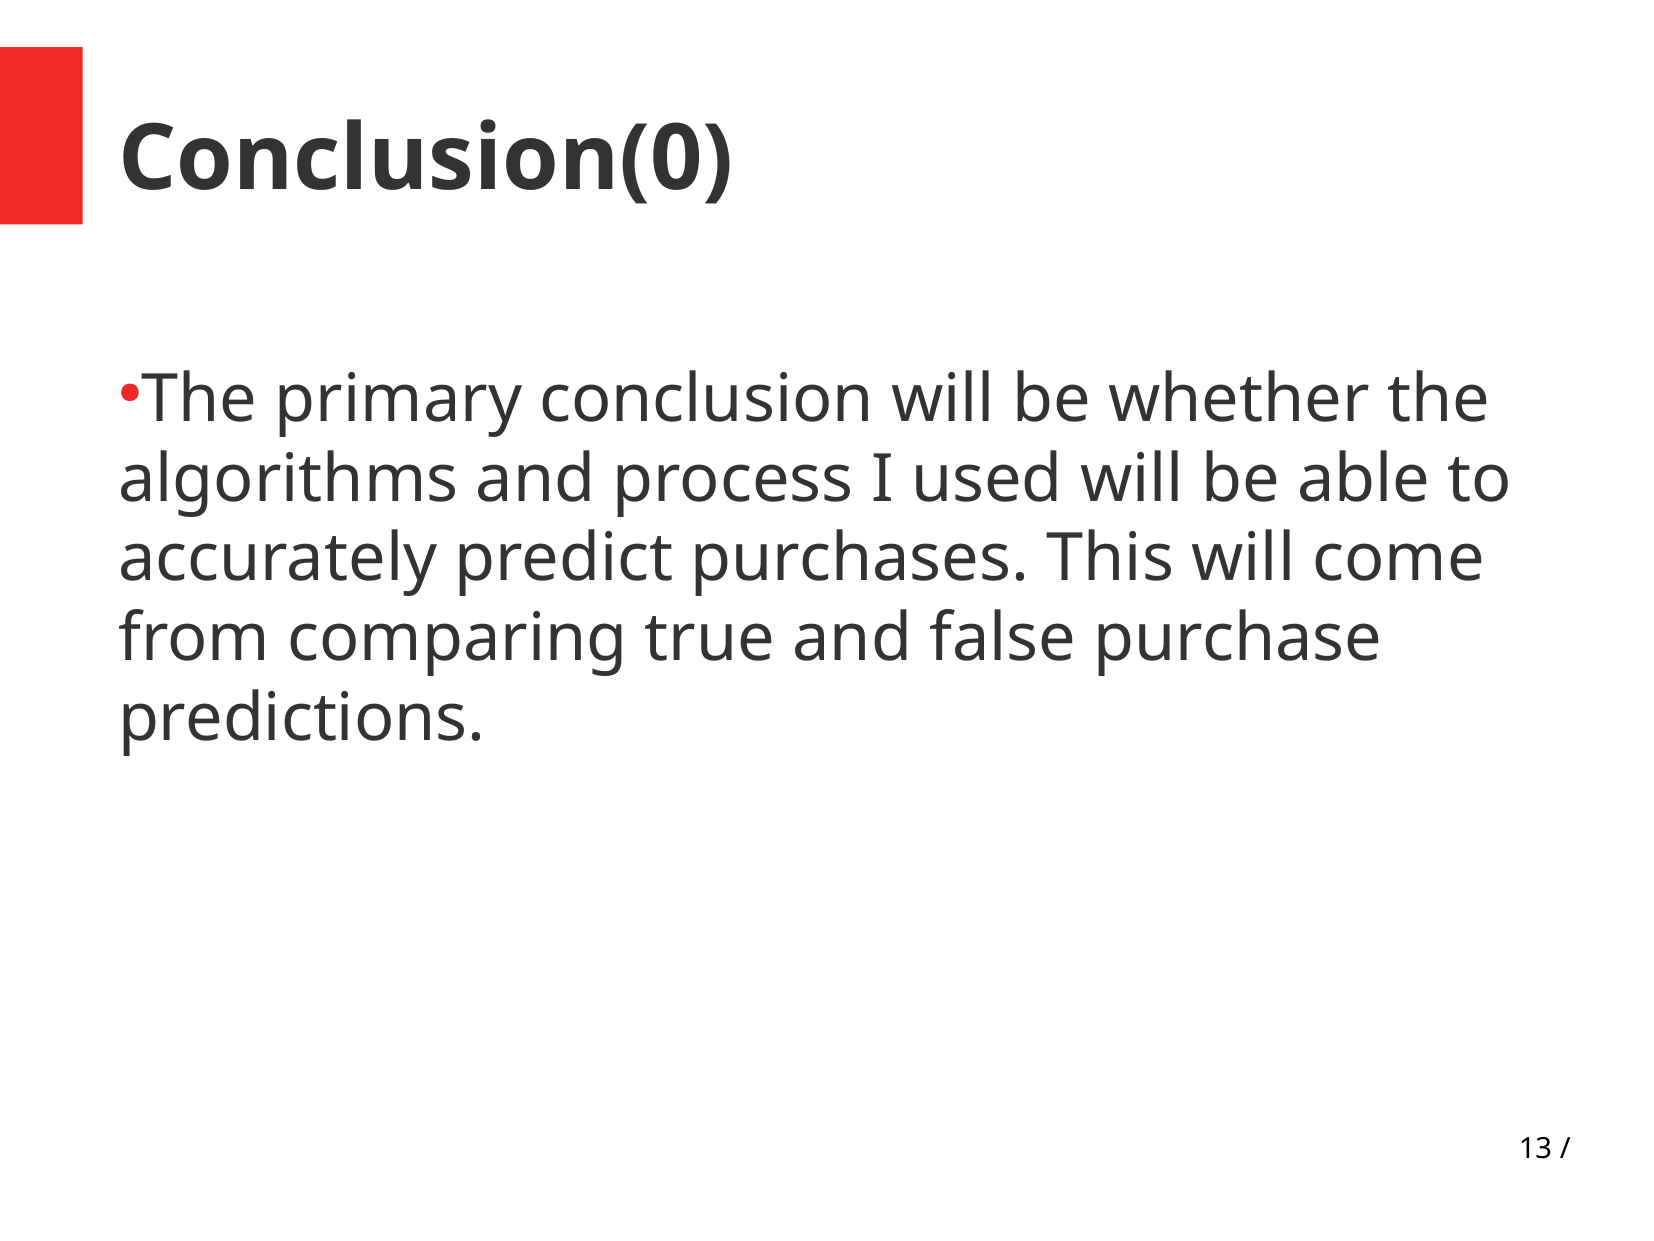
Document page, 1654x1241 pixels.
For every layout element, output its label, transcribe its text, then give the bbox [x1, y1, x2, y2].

title Conclusion(0) [118, 49, 1571, 257]
slide_number 13 / [1185, 1129, 1571, 1216]
list The primary conclusion will be whether the algorithms and process I used will be able to accurately predict purchases. This will come from comparing true and false purchase predictions. [118, 354, 1536, 1074]
